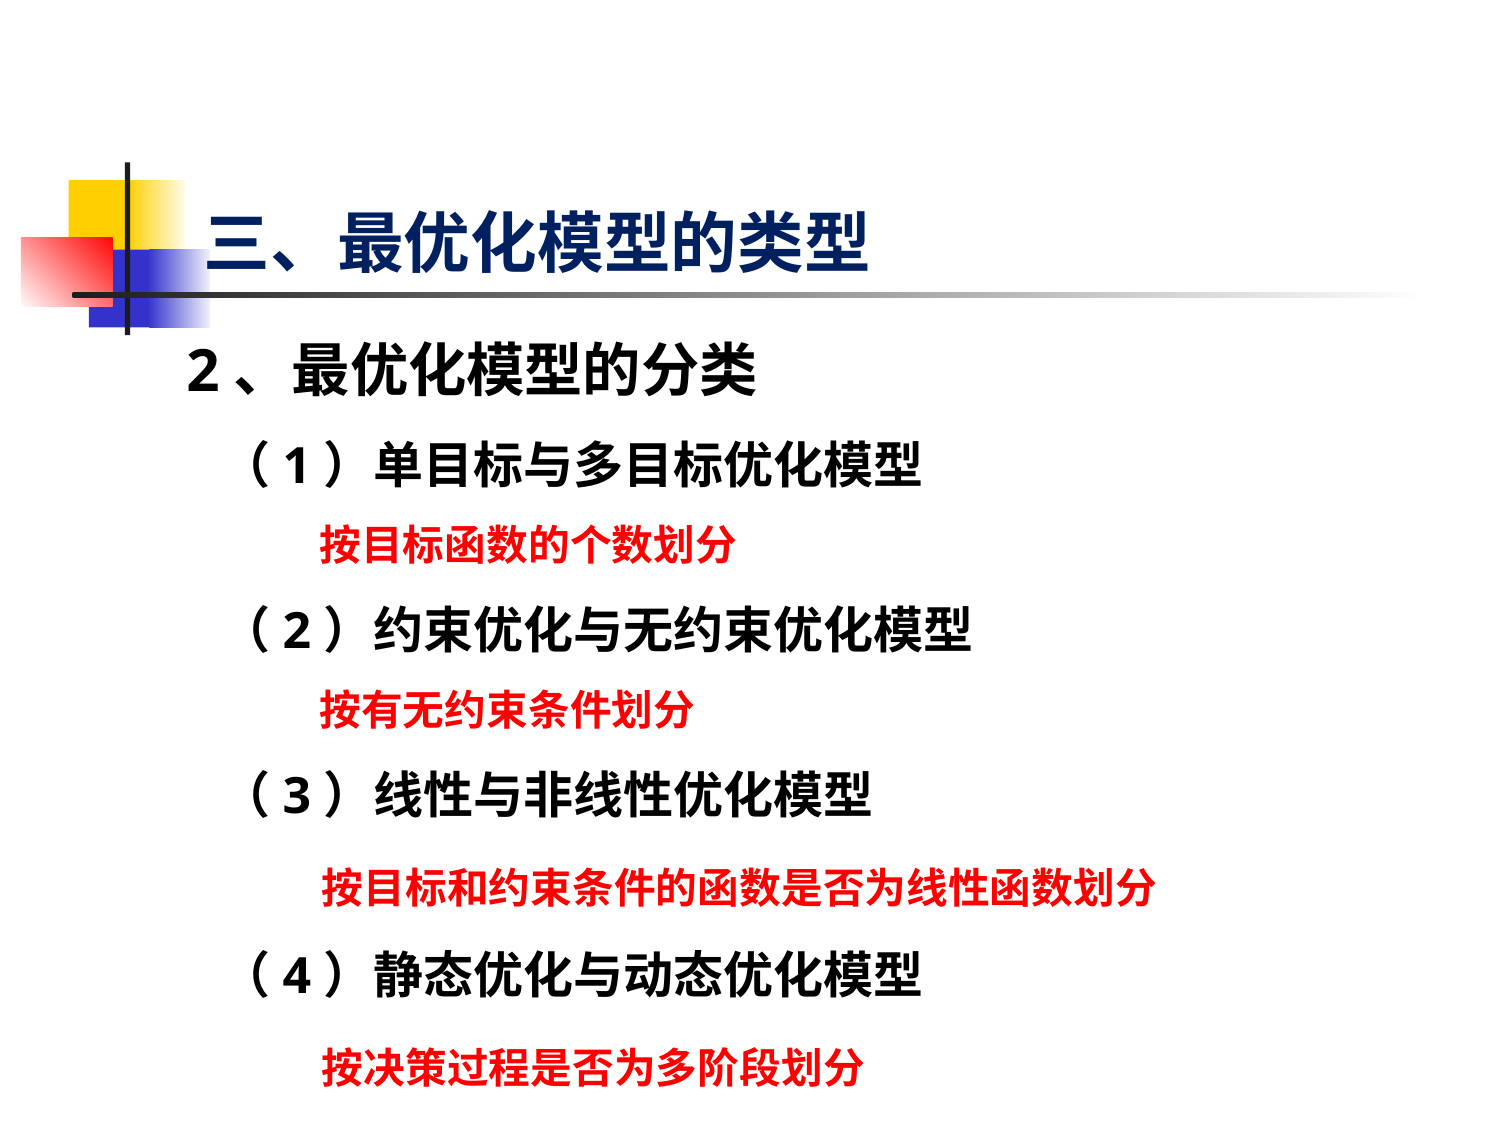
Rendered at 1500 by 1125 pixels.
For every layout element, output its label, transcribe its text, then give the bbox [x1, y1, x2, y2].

title 三、最优化模型的类型 [188, 101, 1468, 289]
list 2、最优化模型的分类 （1）单目标与多目标优化模型 按目标函数的个数划分 （2）约束优化与无约束优化模型 按有无约束条件划分 （3）线性与非线性优化模型 按目标和约束条件的函数是否为线性函数划分 （4）静态优化与动态优化模型 按决策过程是否为多阶段划分 [171, 290, 1470, 1094]
